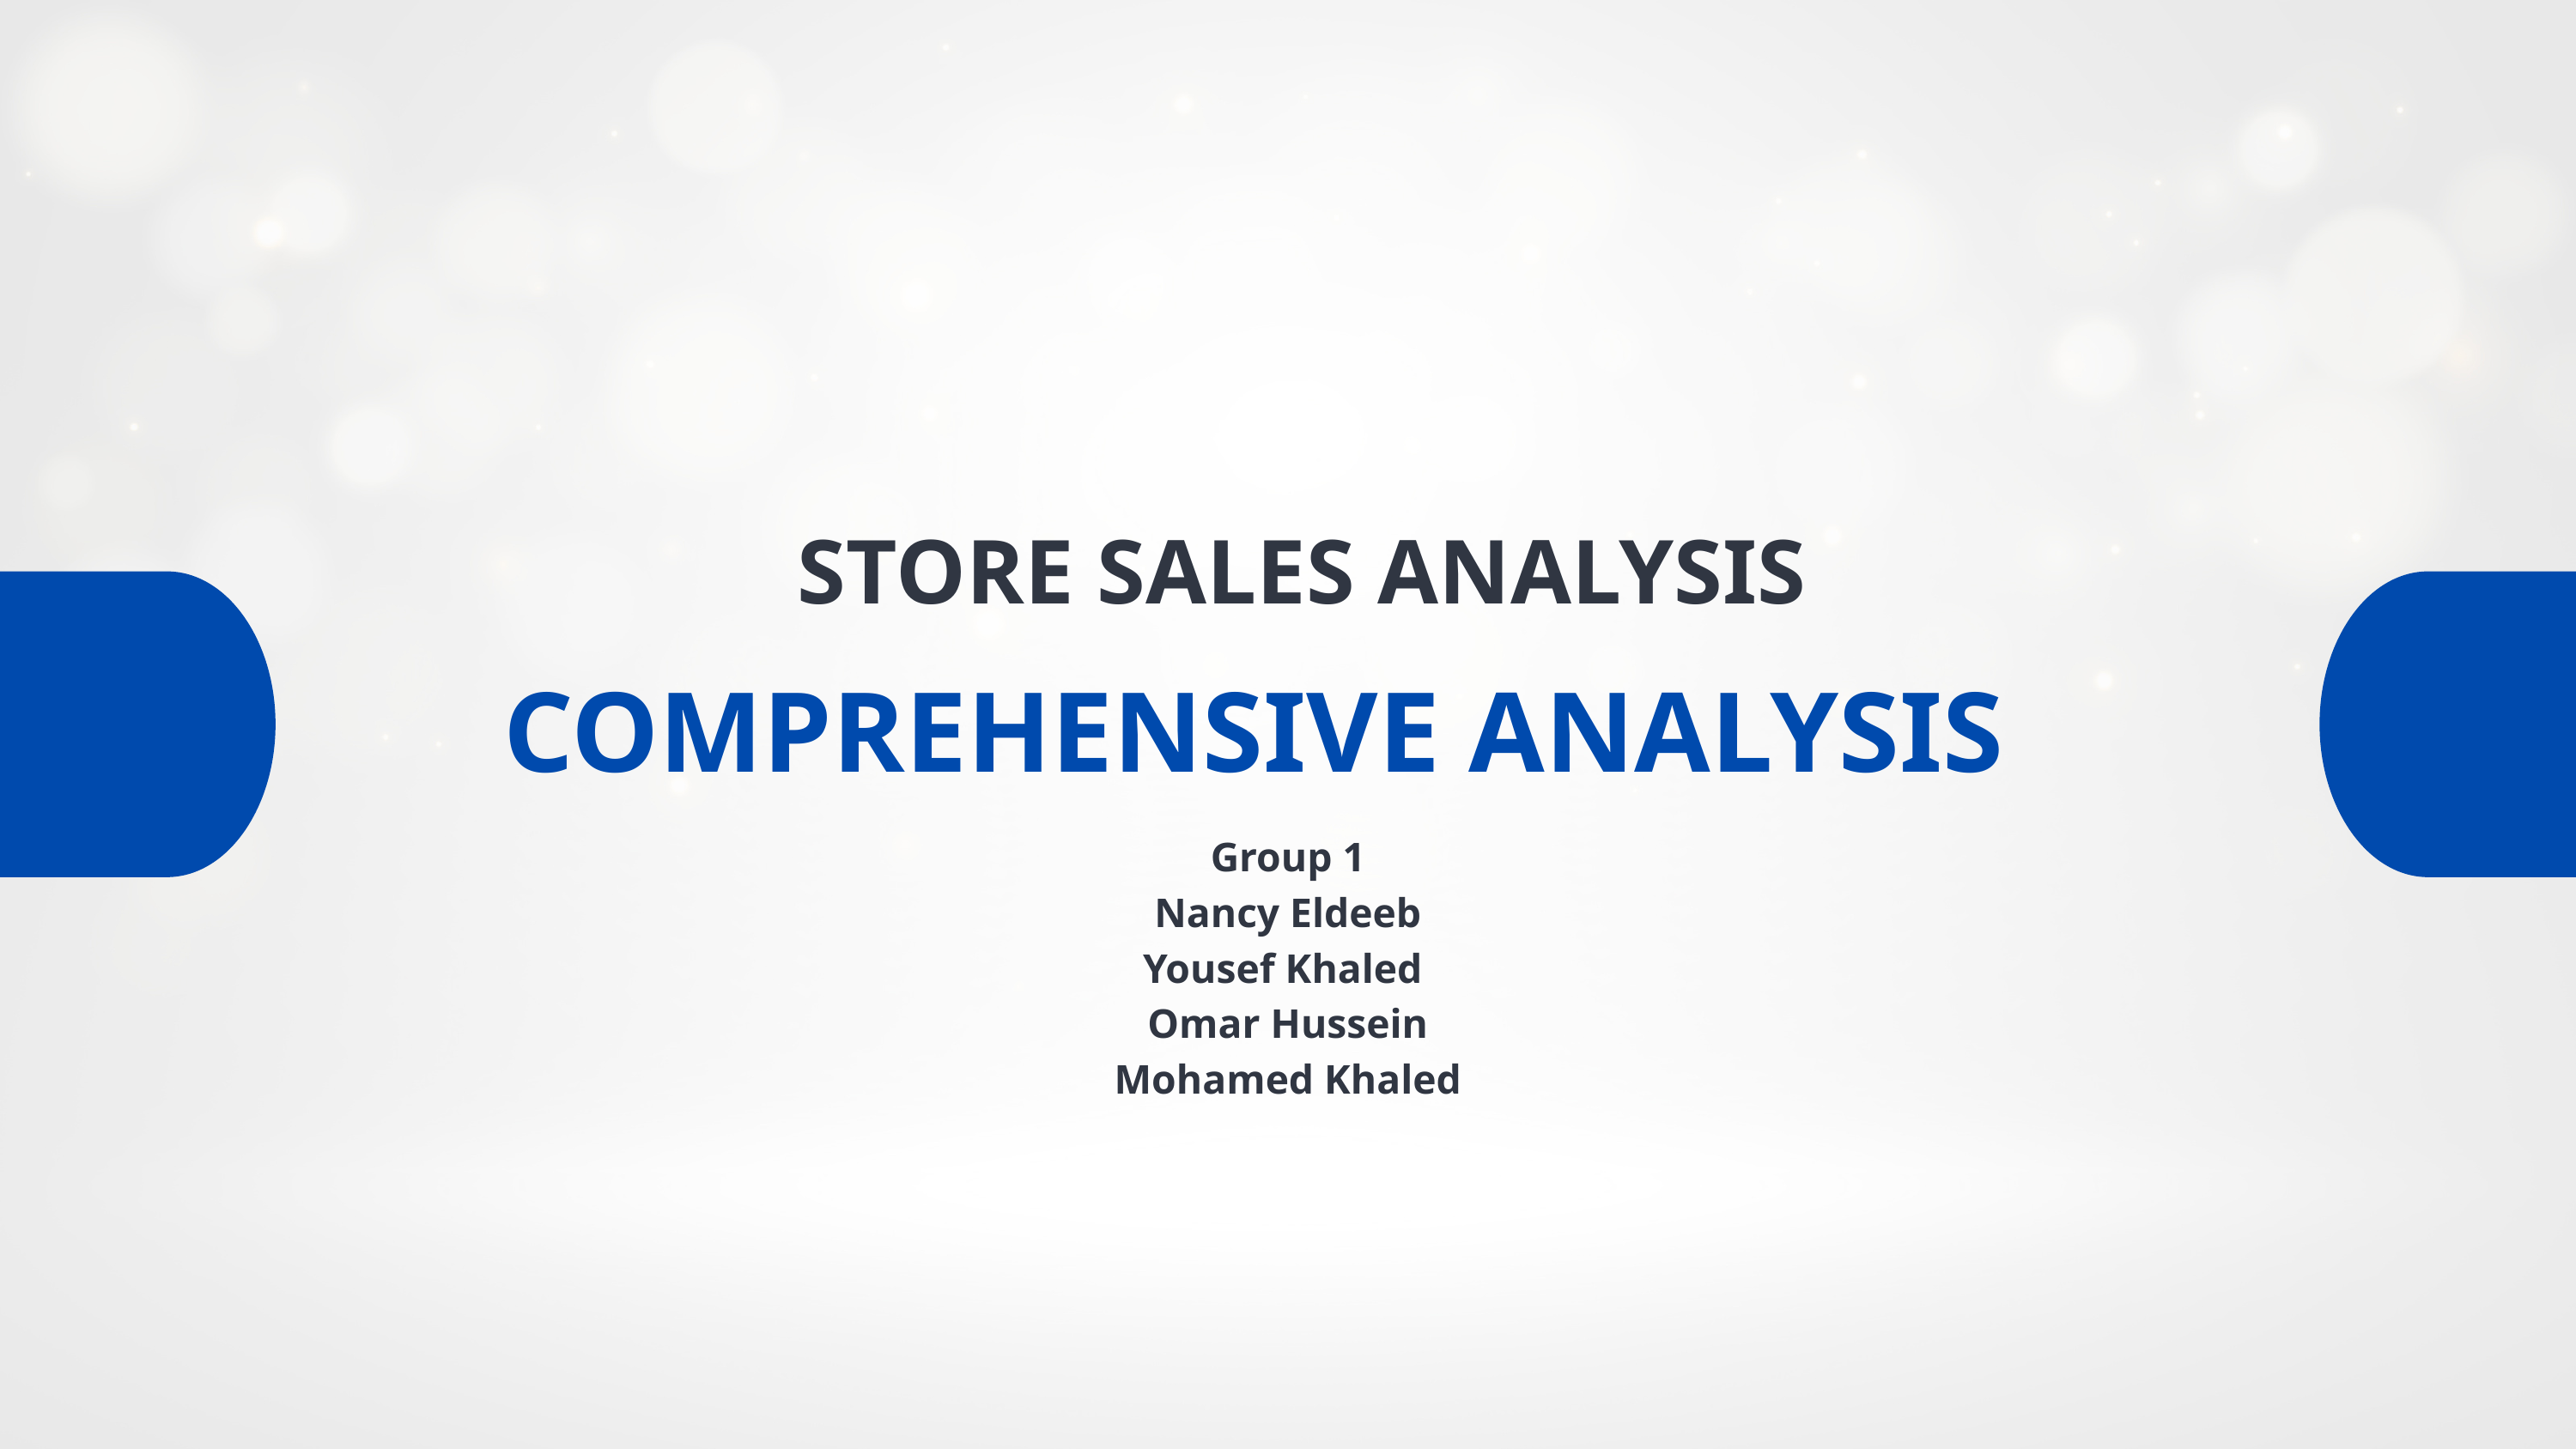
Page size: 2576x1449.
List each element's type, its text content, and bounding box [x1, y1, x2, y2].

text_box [0, 571, 276, 878]
text_box [0, 0, 2576, 1449]
text_box Group 1 Nancy Eldeeb Yousef Khaled Omar Hussein Mohamed Khaled [687, 824, 1889, 1102]
text_box COMPREHENSIVE ANALYSIS [243, 640, 2263, 949]
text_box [2319, 571, 2576, 878]
text_box STORE SALES ANALYSIS [504, 498, 2099, 622]
